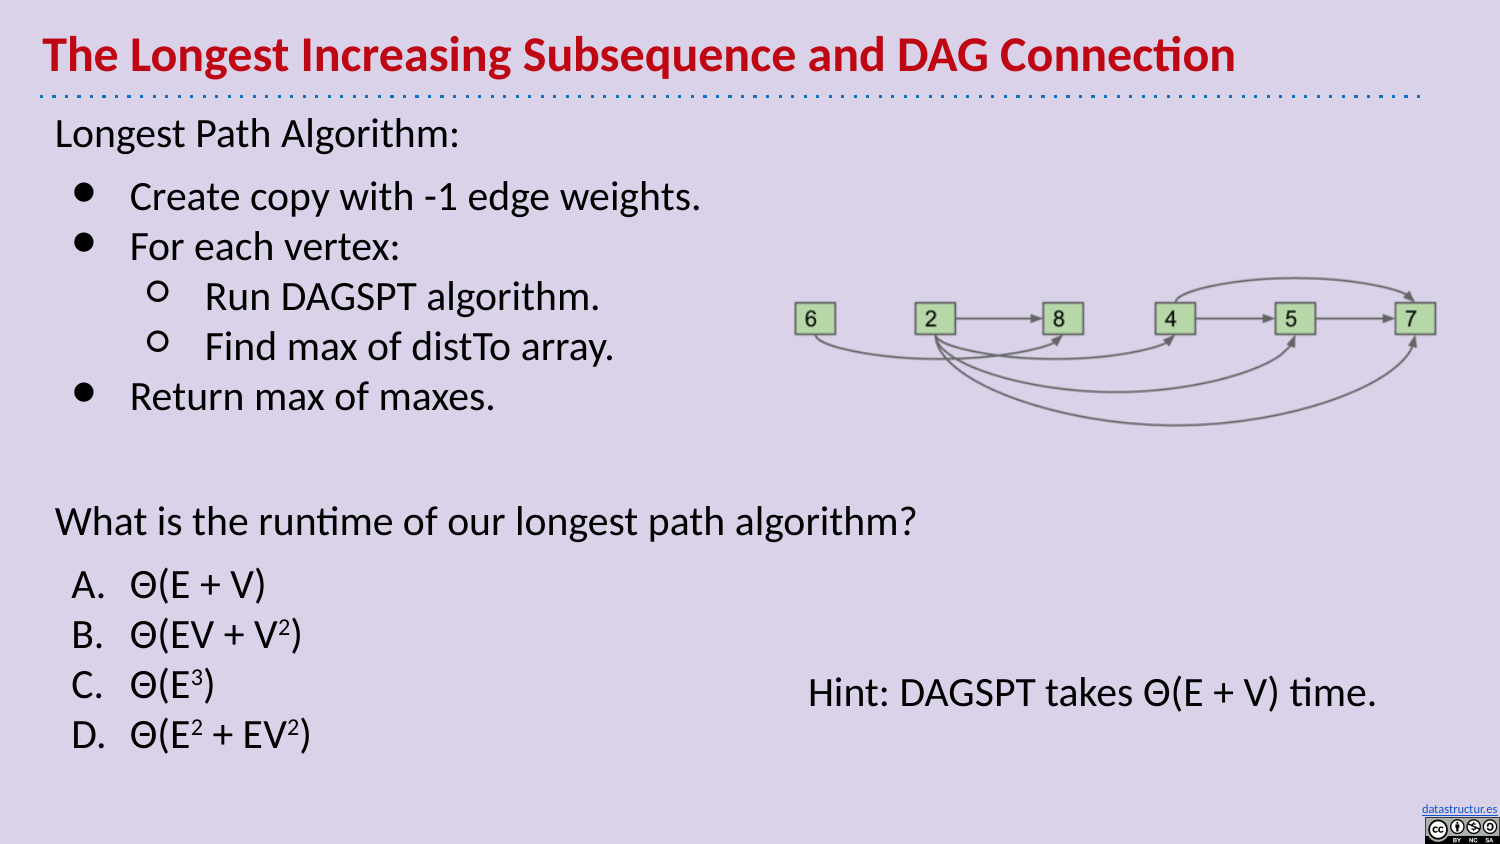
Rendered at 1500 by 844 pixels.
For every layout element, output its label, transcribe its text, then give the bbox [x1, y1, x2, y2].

picture [1490, 817, 1500, 844]
text_box Hint: DAGSPT takes Θ(E + V) time. [793, 615, 1413, 765]
picture [771, 259, 1447, 432]
title The Longest Increasing Subsequence and DAG Connection [27, 15, 1378, 97]
list Longest Path Algorithm: Create copy with -1 edge weights. For each vertex: Run DAGSPT algorithm. Find max of distTo array. Return max of maxes. What is the runtime of our longest path algorithm? Θ(E + V) Θ(EV + V2) Θ(E3) Θ(E2 + EV2) [39, 91, 1490, 844]
